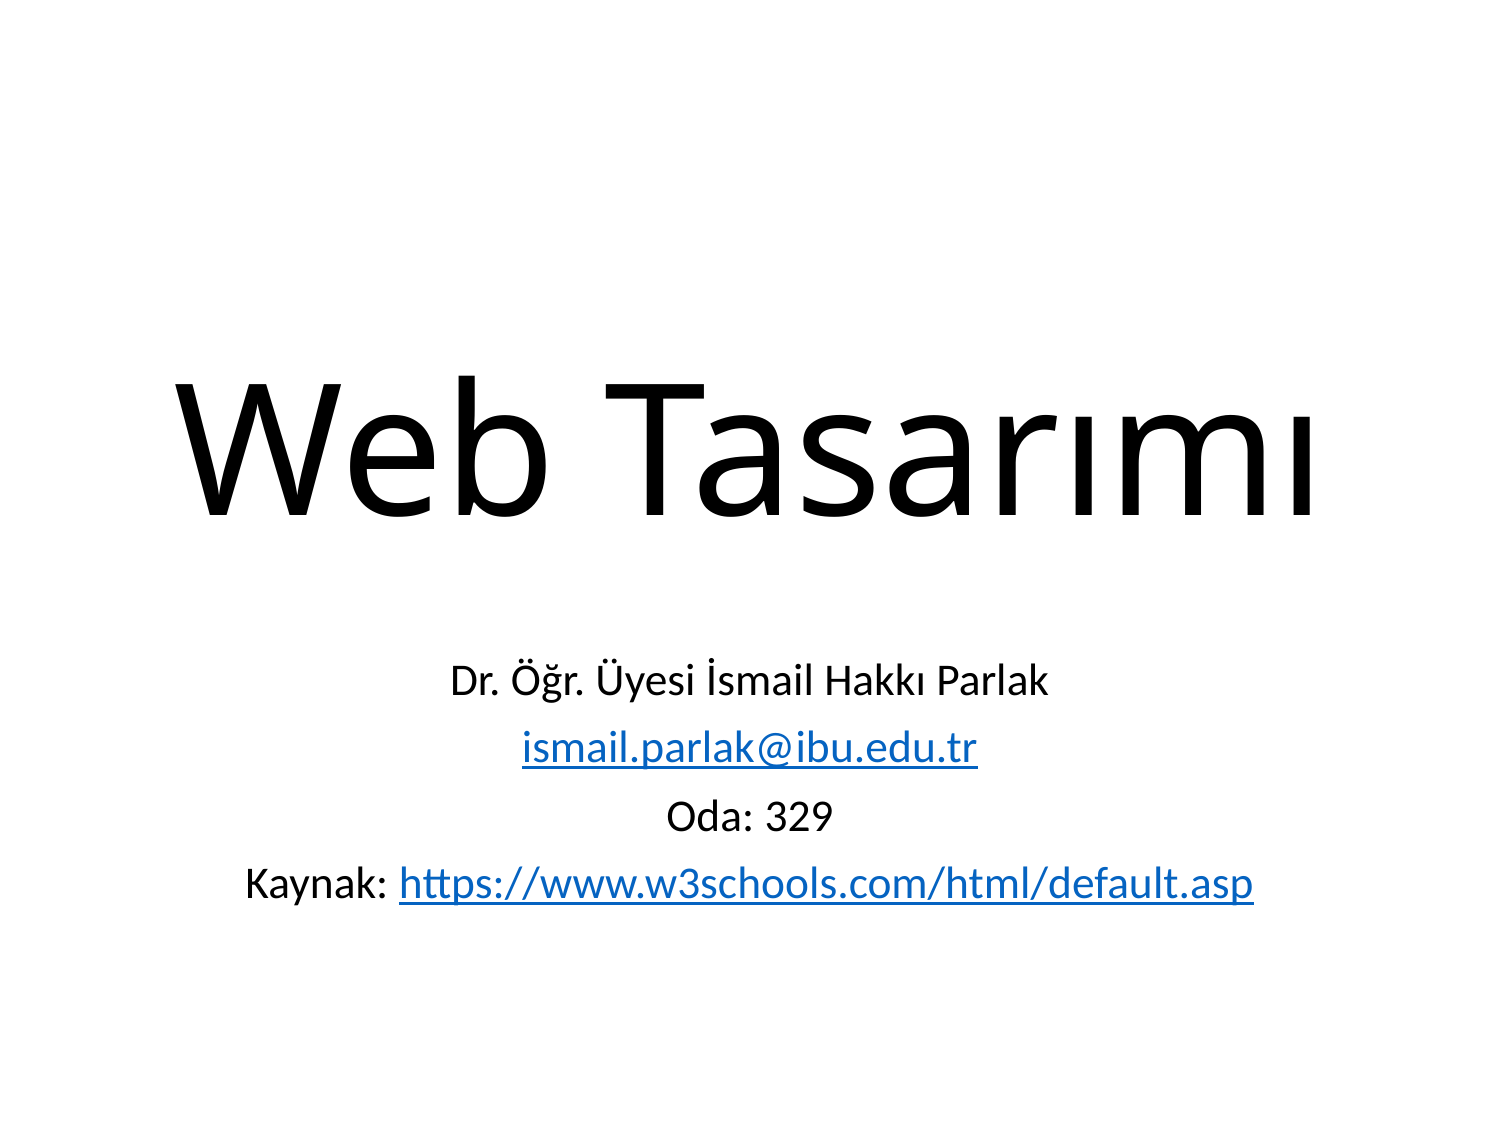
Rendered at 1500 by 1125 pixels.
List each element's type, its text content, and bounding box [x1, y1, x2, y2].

title Web Tasarımı [112, 290, 1388, 563]
subtitle Dr. Öğr. Üyesi İsmail Hakkı Parlak ismail.parlak@ibu.edu.tr Oda: 329 Kaynak: https://www.w3schools.com/html/default.asp [187, 648, 1313, 920]
